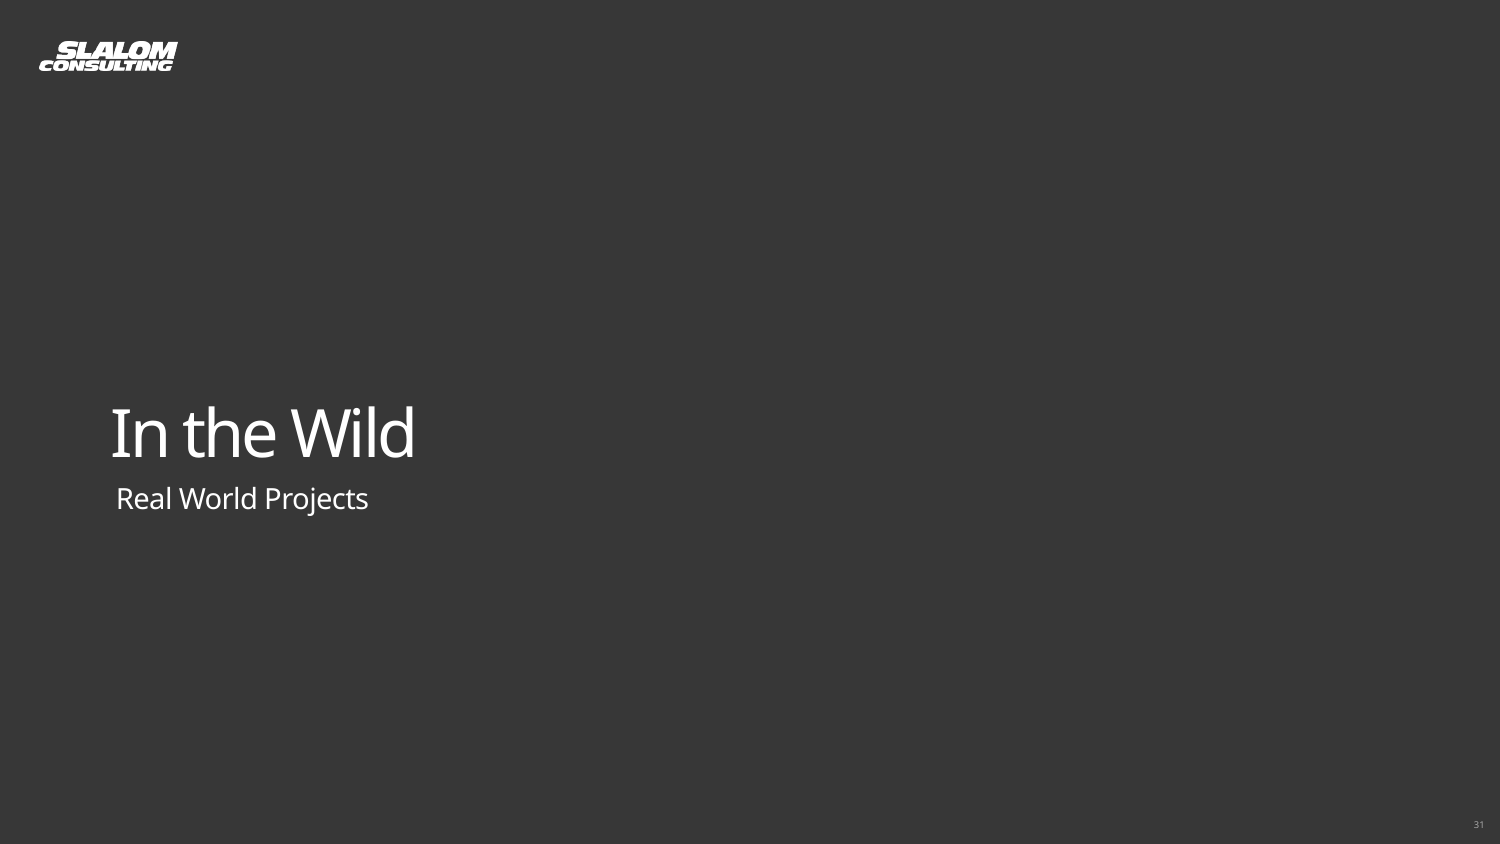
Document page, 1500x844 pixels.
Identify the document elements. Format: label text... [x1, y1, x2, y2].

slide_number 31 [1149, 813, 1500, 838]
subtitle Real World Projects [115, 472, 836, 524]
picture [39, 41, 178, 71]
title In the Wild [110, 402, 998, 472]
